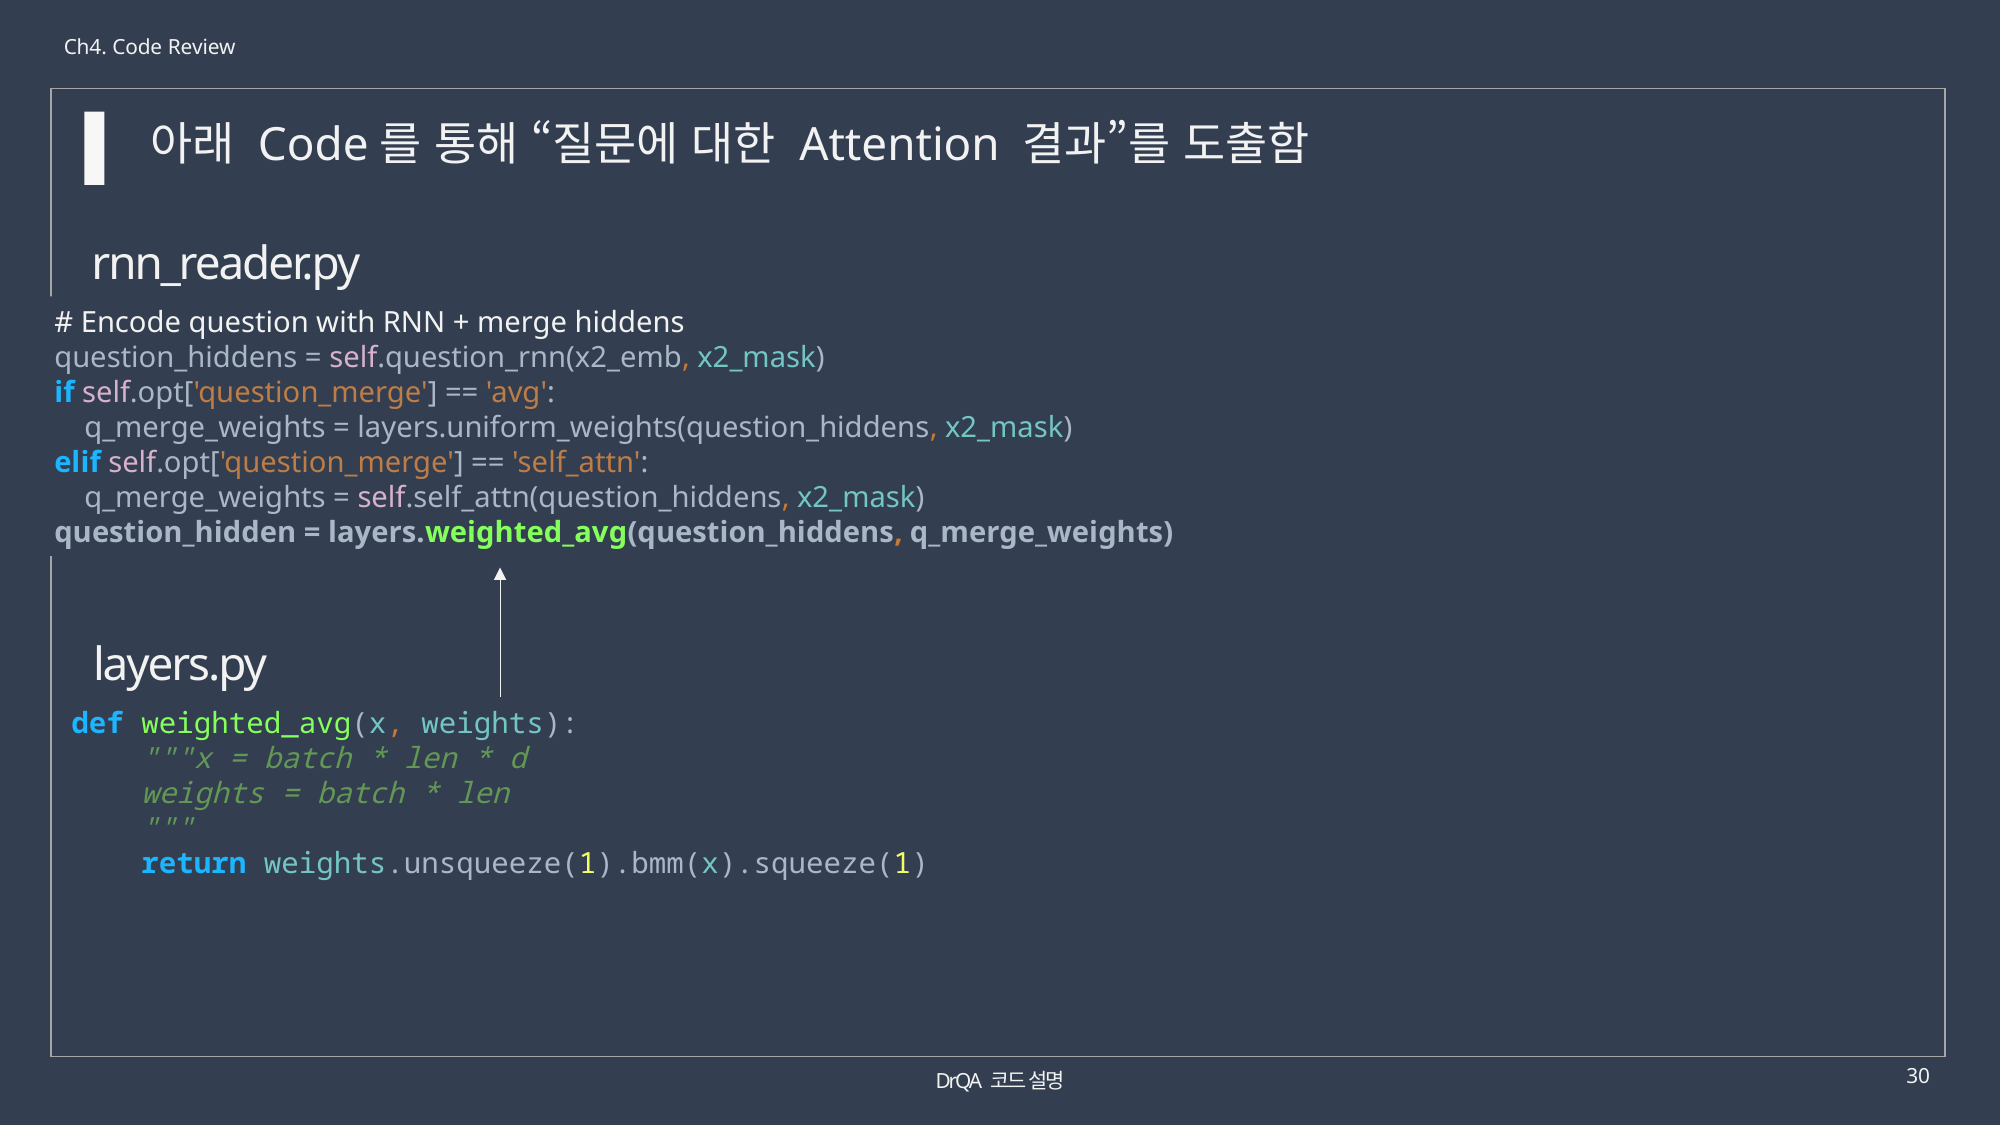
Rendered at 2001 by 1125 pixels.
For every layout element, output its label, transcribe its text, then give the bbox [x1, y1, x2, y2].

text_box # Encode question with RNN + merge hiddens question_hiddens = self.question_rnn(x2_emb, x2_mask) if self.opt['question_merge'] == 'avg': q_merge_weights = layers.uniform_weights(question_hiddens, x2_mask) elif self.opt['question_merge'] == 'self_attn': q_merge_weights = self.self_attn(question_hiddens, x2_mask) question_hidden = layers.weighted_avg(question_hiddens, q_merge_weights) [39, 296, 1189, 556]
text_box rnn_reader.py [80, 228, 372, 295]
text_box layers.py [81, 628, 279, 695]
list Ch4. Code Review [48, 29, 913, 69]
slide_number 30 [1808, 1057, 1945, 1097]
text_box def weighted_avg(x, weights): """x = batch * len * d weights = batch * len """ return weights.unsqueeze(1).bmm(x).squeeze(1) [56, 696, 944, 922]
list 아래 Code를 통해 “질문에 대한 Attention 결과”를 도출함 [135, 113, 1909, 184]
